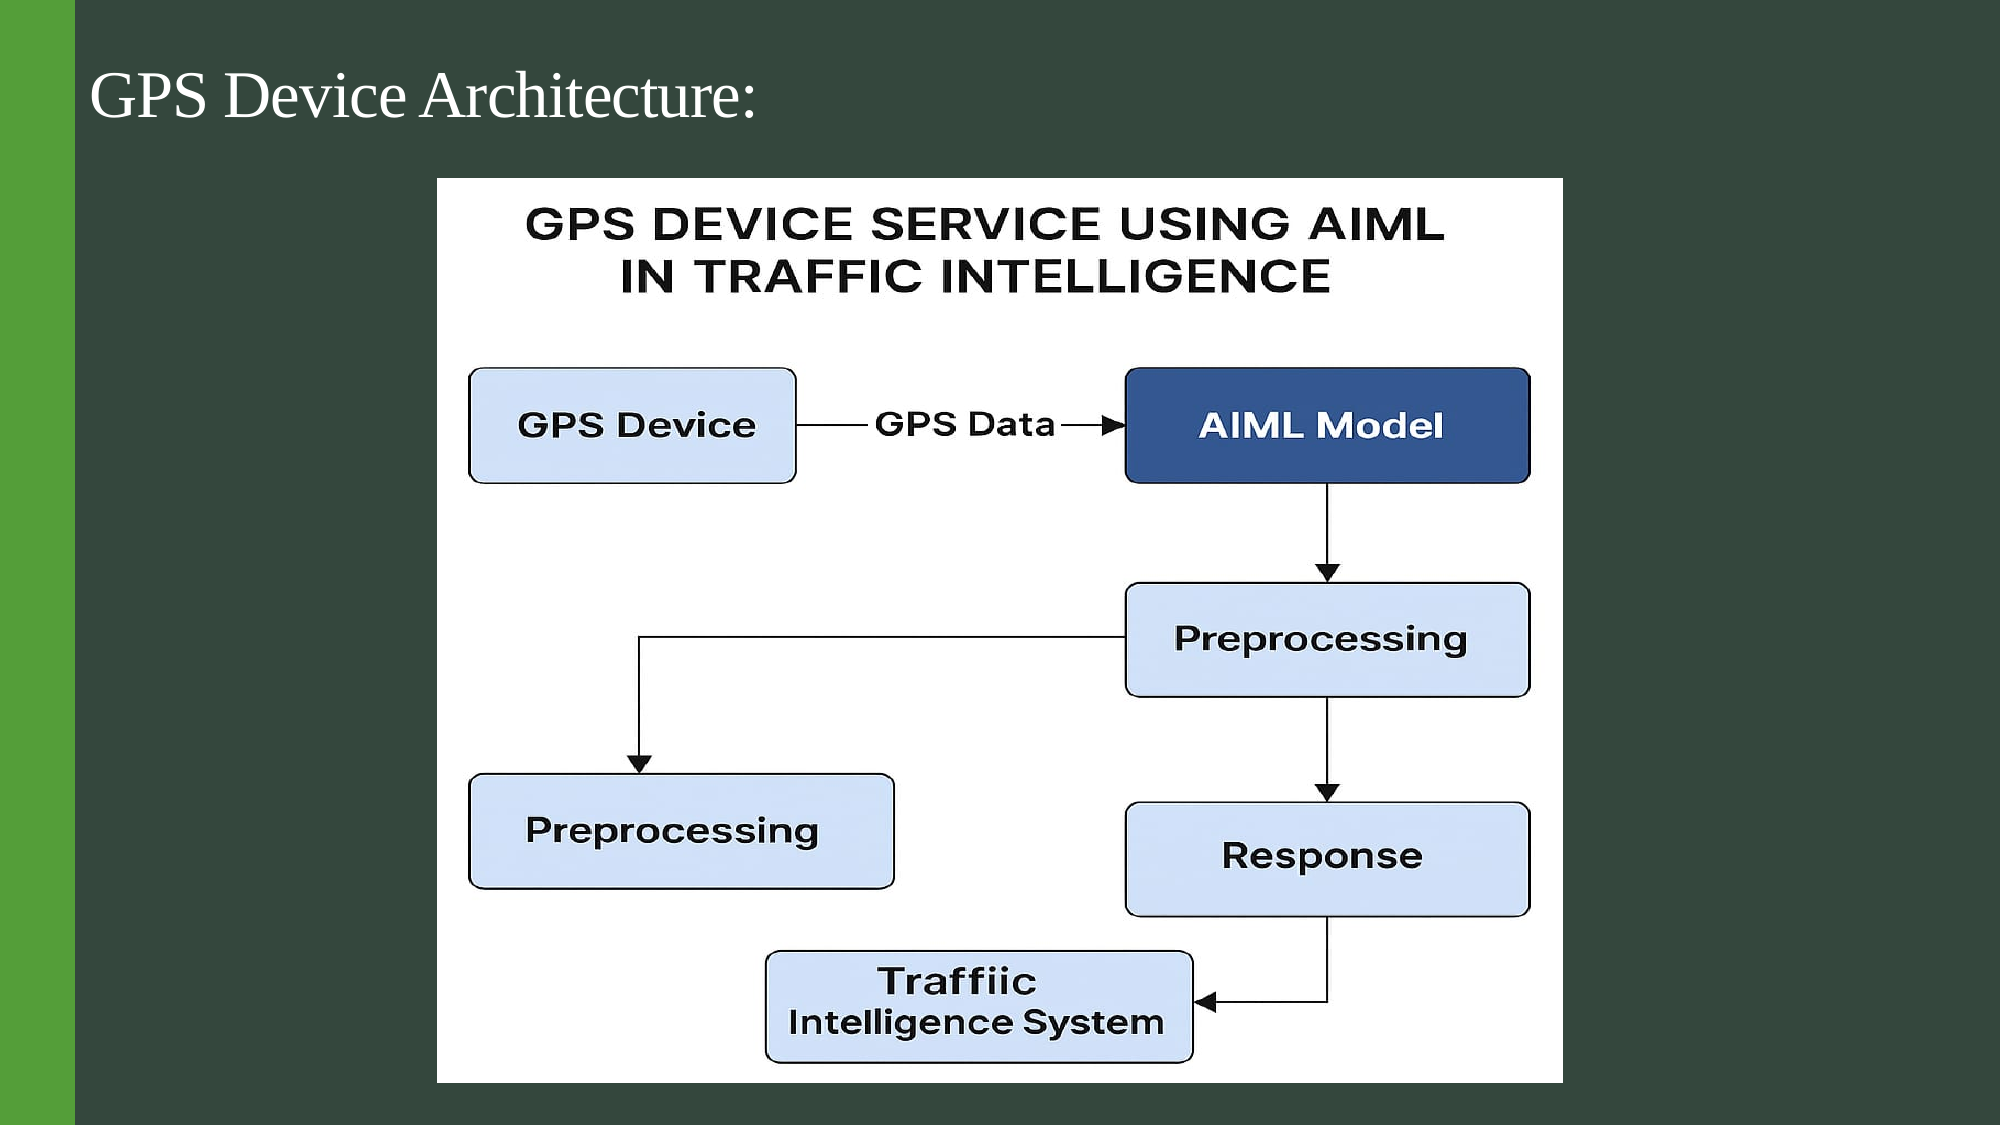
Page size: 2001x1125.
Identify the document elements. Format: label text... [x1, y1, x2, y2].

picture [437, 178, 1563, 1084]
title GPS Device Architecture: [74, 41, 1648, 139]
